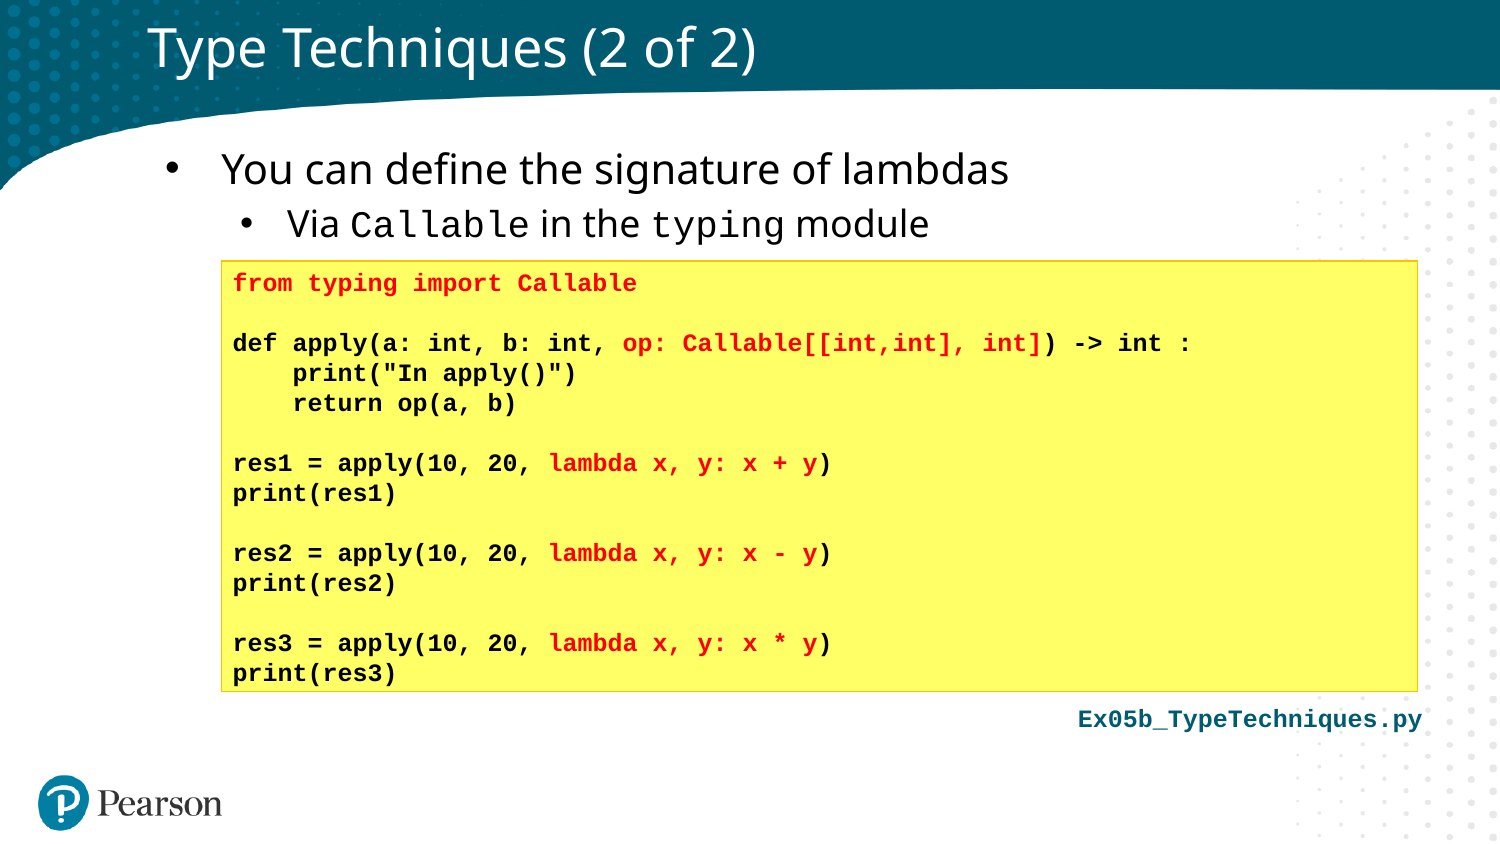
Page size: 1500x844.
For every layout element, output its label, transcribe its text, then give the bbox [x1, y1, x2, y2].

picture [0, 90, 1500, 844]
title Type Techniques (2 of 2) [132, 6, 1371, 98]
text_box Ex05b_TypeTechniques.py [888, 695, 1438, 740]
text_box from typing import Callable def apply(a: int, b: int, op: Callable[[int,int], int]) -> int : print("In apply()") return op(a, b) res1 = apply(10, 20, lambda x, y: x + y) print(res1) res2 = apply(10, 20, lambda x, y: x - y) print(res2) res3 = apply(10, 20, lambda x, y: x * y) print(res3) [221, 261, 1418, 692]
list You can define the signature of lambdas Via Callable in the typing module [150, 135, 1467, 785]
